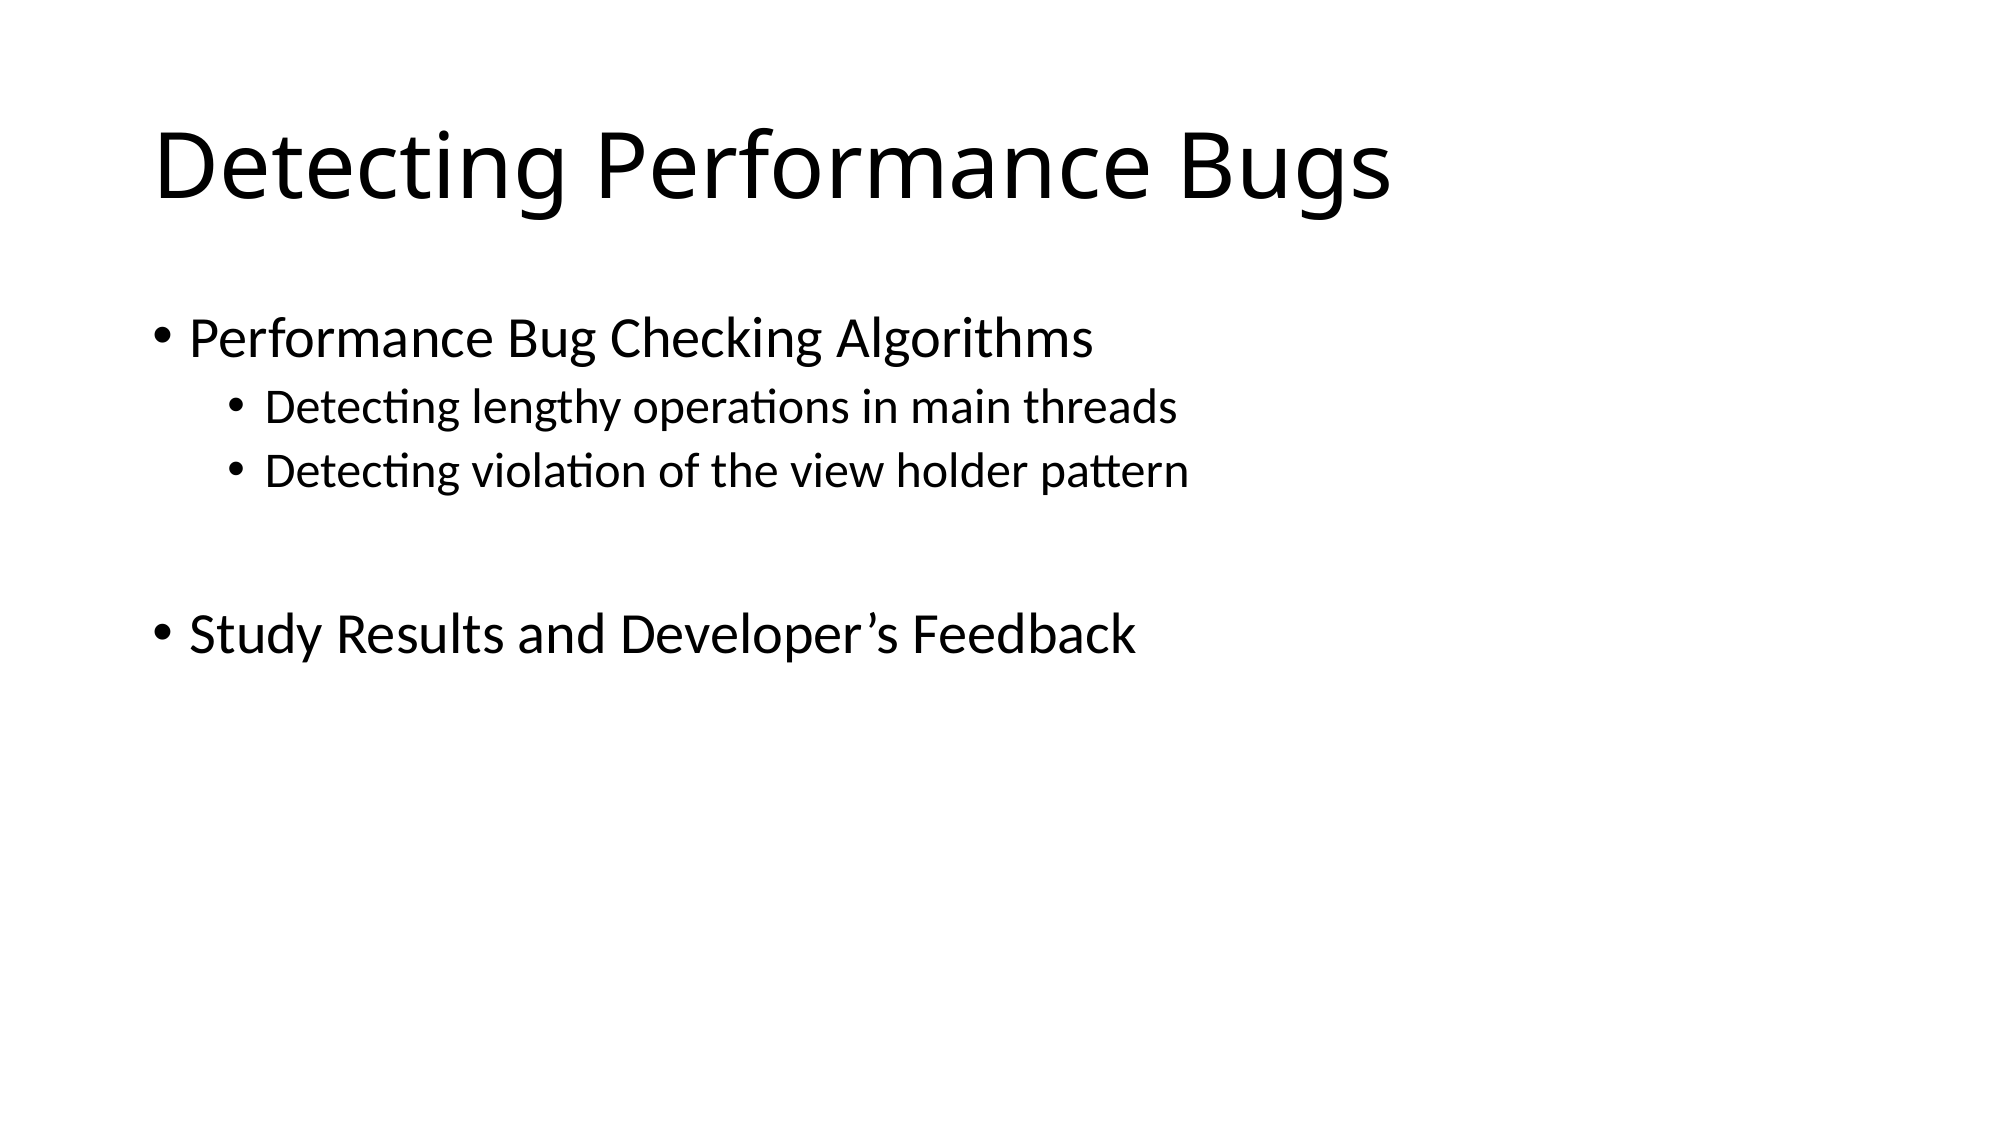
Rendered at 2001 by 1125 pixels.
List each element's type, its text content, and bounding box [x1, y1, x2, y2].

list Performance Bug Checking Algorithms Detecting lengthy operations in main threads Detecting violation of the view holder pattern Study Results and Developer’s Feedback [137, 299, 1863, 1014]
title Detecting Performance Bugs [137, 59, 1863, 278]
